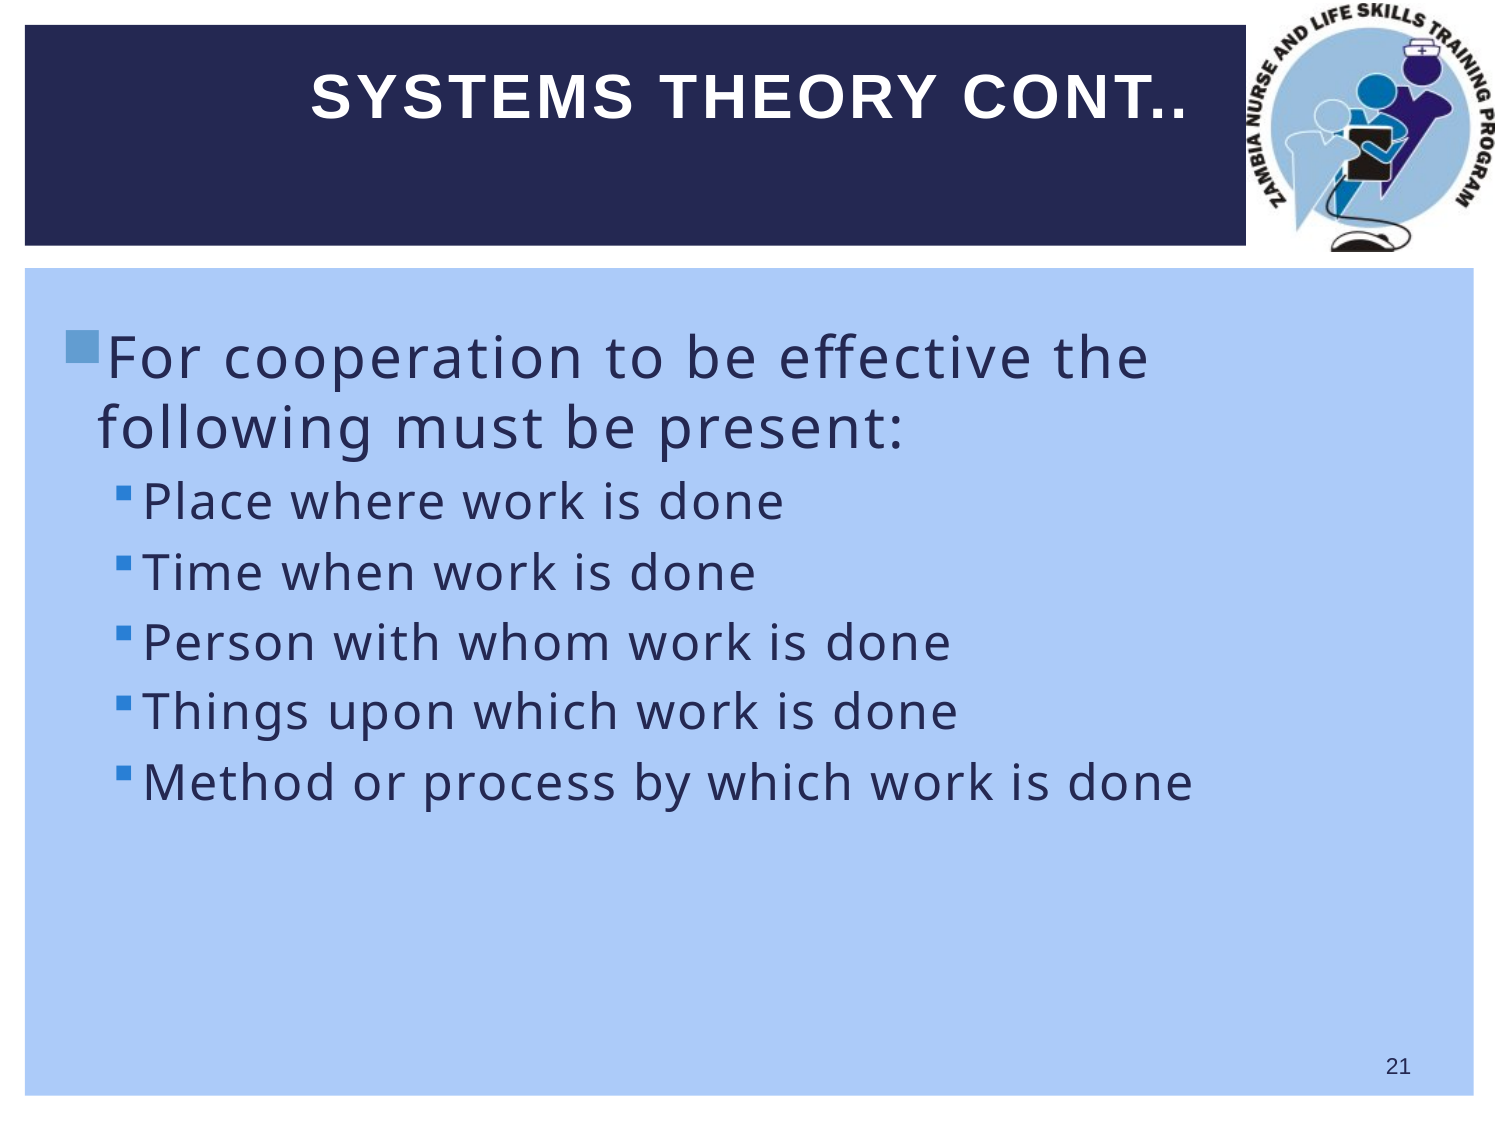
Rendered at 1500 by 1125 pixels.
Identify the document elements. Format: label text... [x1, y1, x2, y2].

list For cooperation to be effective the following must be present: Place where work is done Time when work is done Person with whom work is done Things upon which work is done Method or process by which work is done [37, 312, 1413, 888]
title Systems theory cont.. [112, 0, 1388, 188]
picture [1343, 188, 1350, 194]
slide_number 21 [1349, 1041, 1448, 1089]
picture [1246, 3, 1495, 252]
